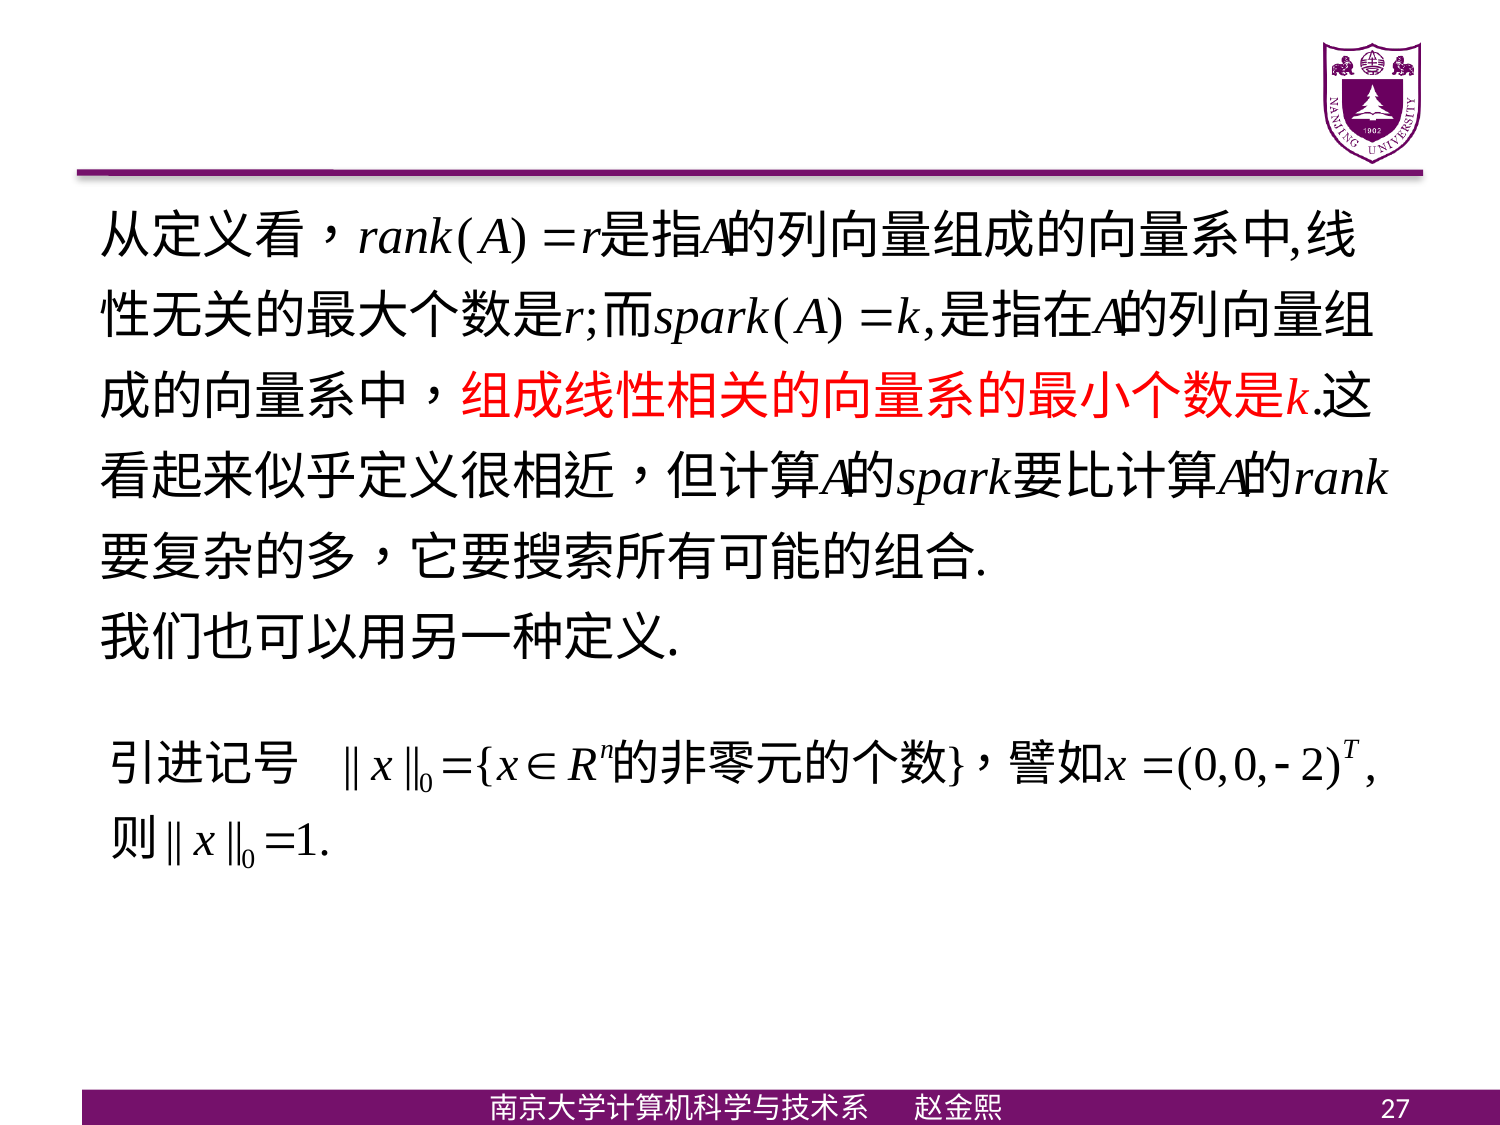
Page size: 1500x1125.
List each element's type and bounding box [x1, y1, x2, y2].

picture [1323, 42, 1421, 164]
text_box [105, 726, 1385, 880]
text_box [93, 198, 1401, 673]
